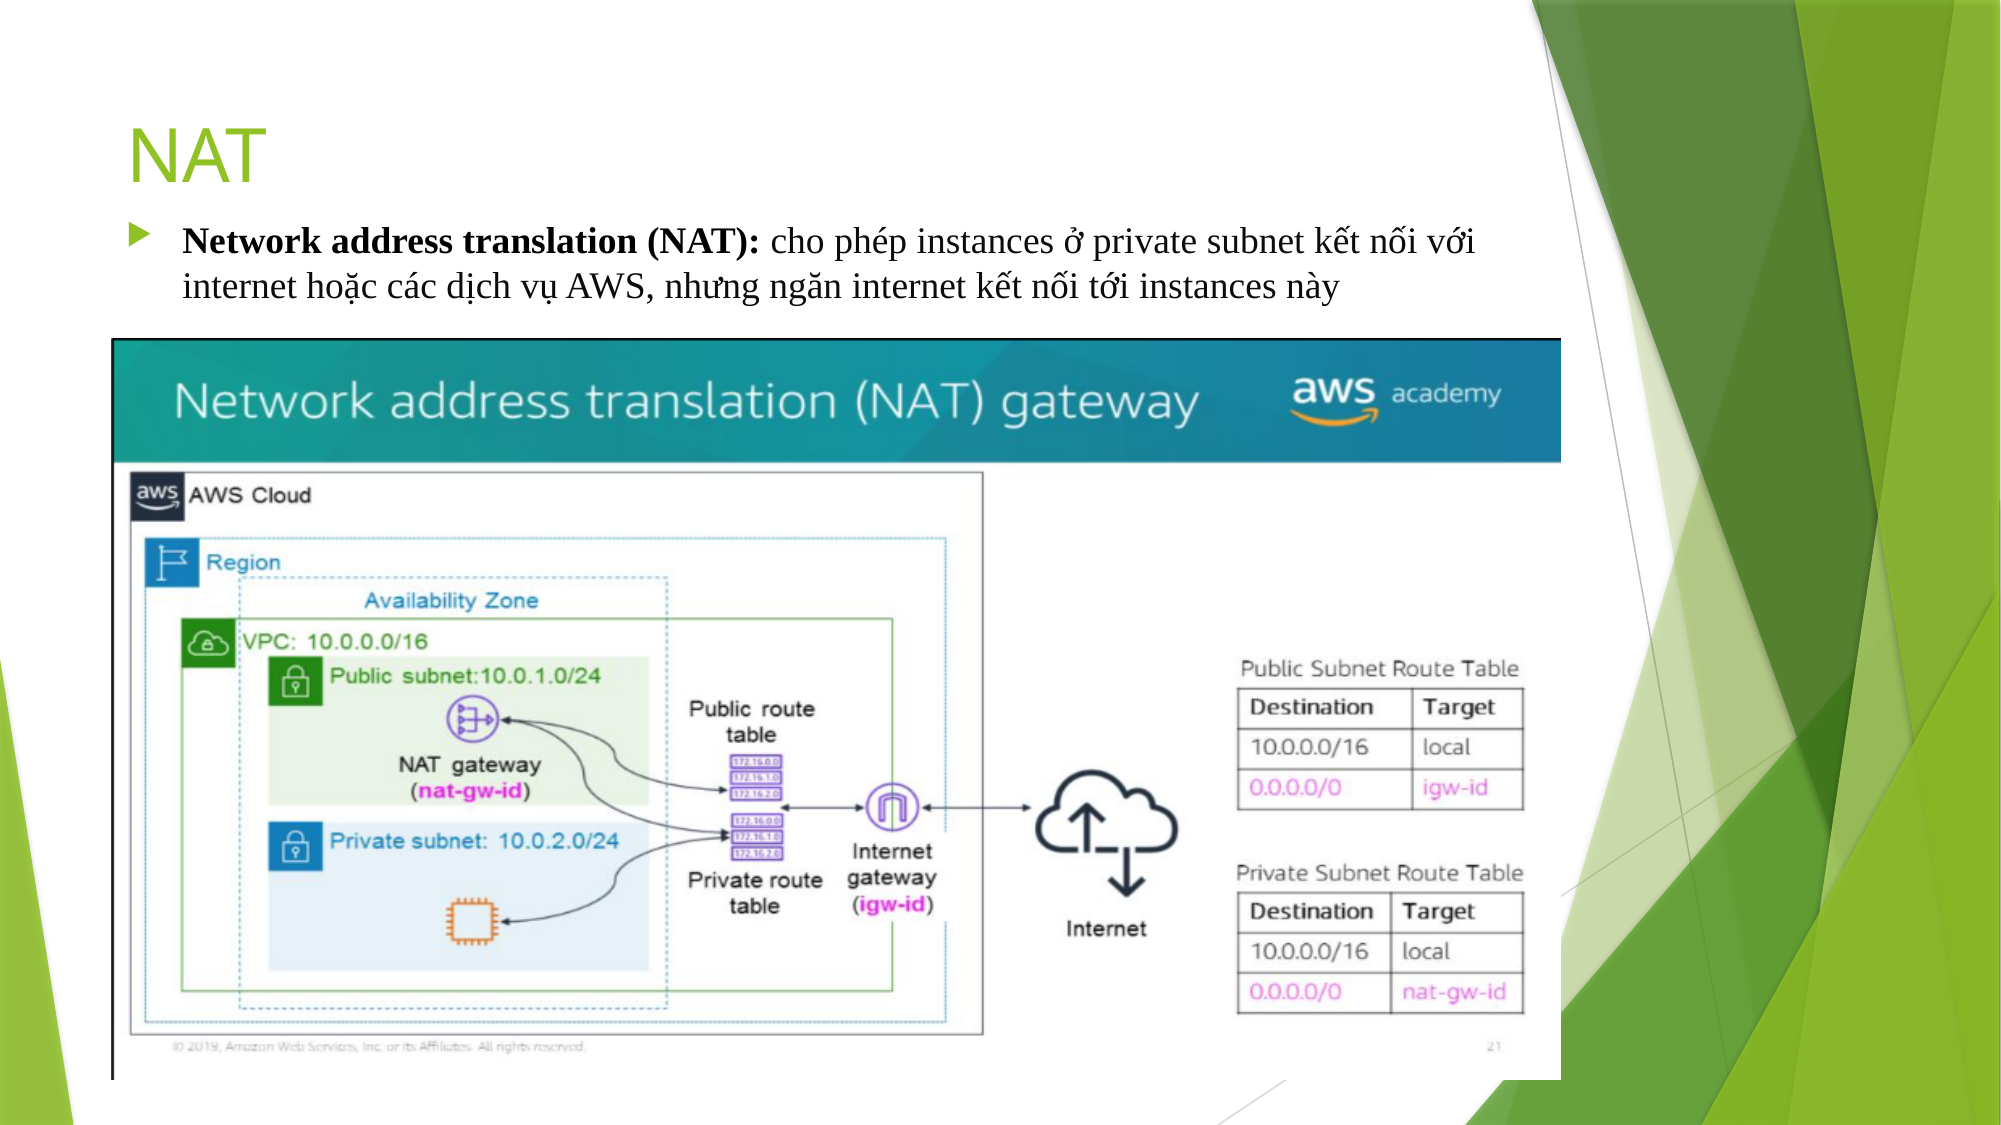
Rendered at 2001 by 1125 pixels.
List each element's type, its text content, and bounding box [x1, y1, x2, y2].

picture [110, 338, 1561, 1080]
title NAT [111, 99, 1522, 208]
list Network address translation (NAT): cho phép instances ở private subnet kết nối với internet hoặc các dịch vụ AWS, nhưng ngăn internet kết nối tới instances này [111, 208, 1522, 337]
